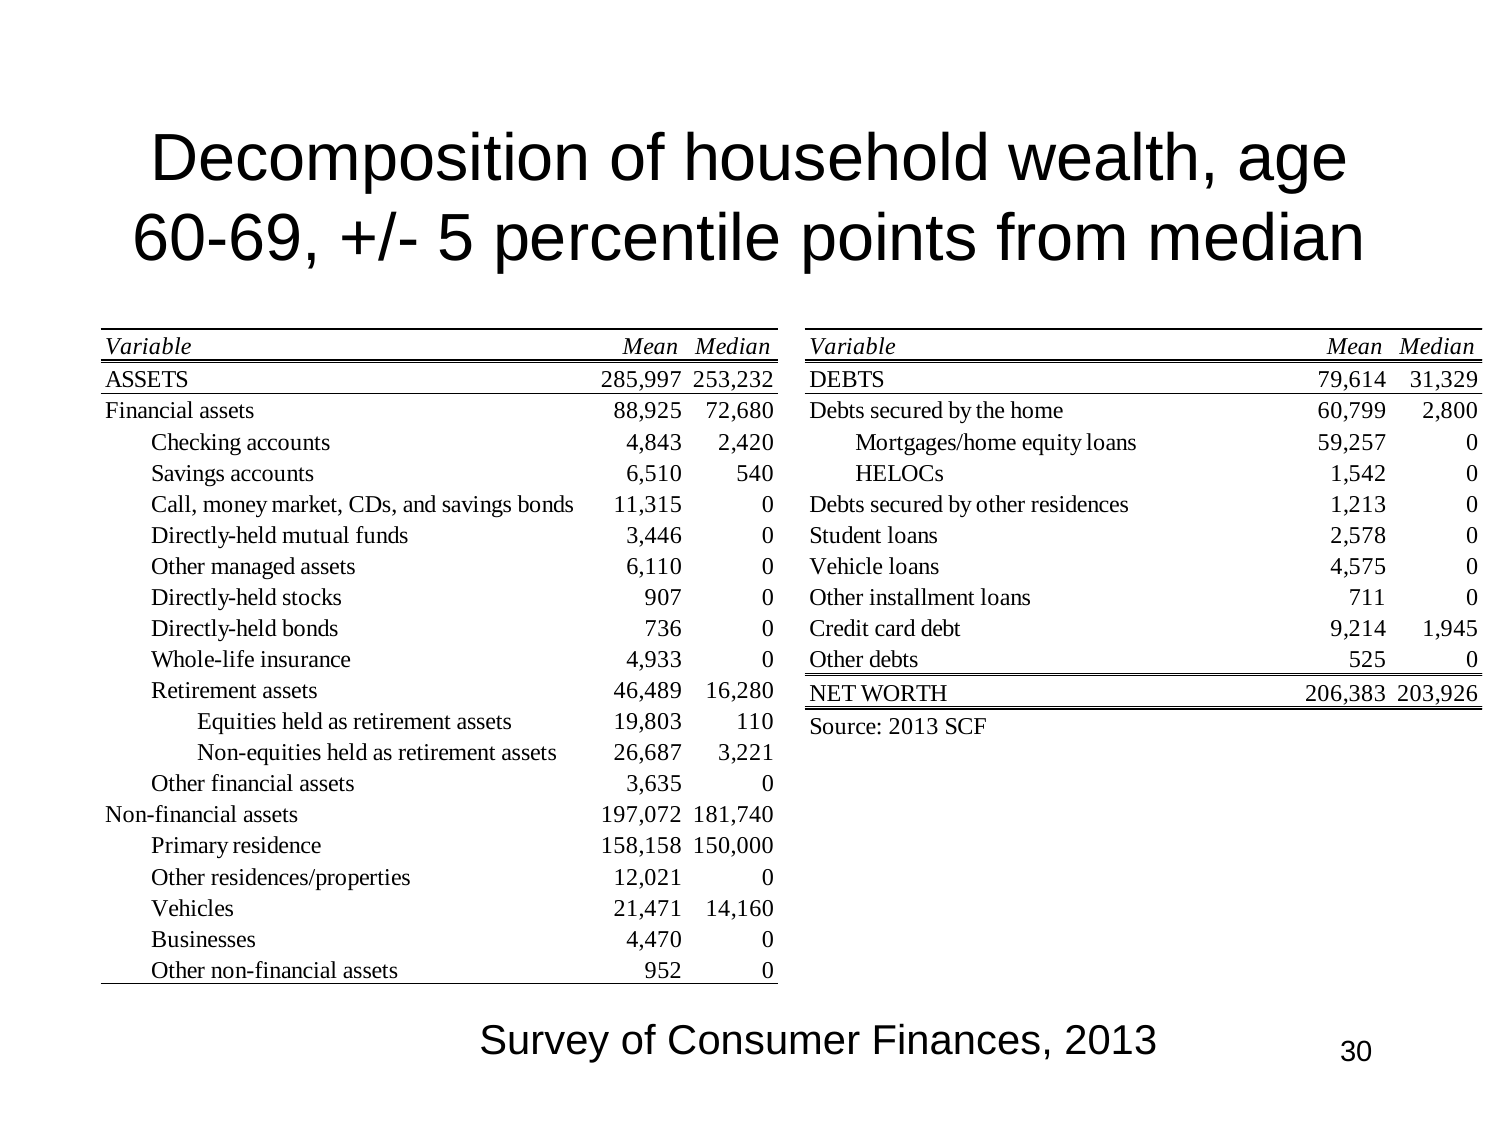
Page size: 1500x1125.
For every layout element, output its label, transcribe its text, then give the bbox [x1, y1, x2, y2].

picture [804, 326, 1484, 741]
slide_number 30 [1074, 1024, 1388, 1101]
title Decomposition of household wealth, age 60-69, +/- 5 percentile points from median [112, 99, 1388, 288]
picture [100, 326, 780, 985]
text_box Survey of Consumer Finances, 2013 [464, 1005, 1173, 1071]
